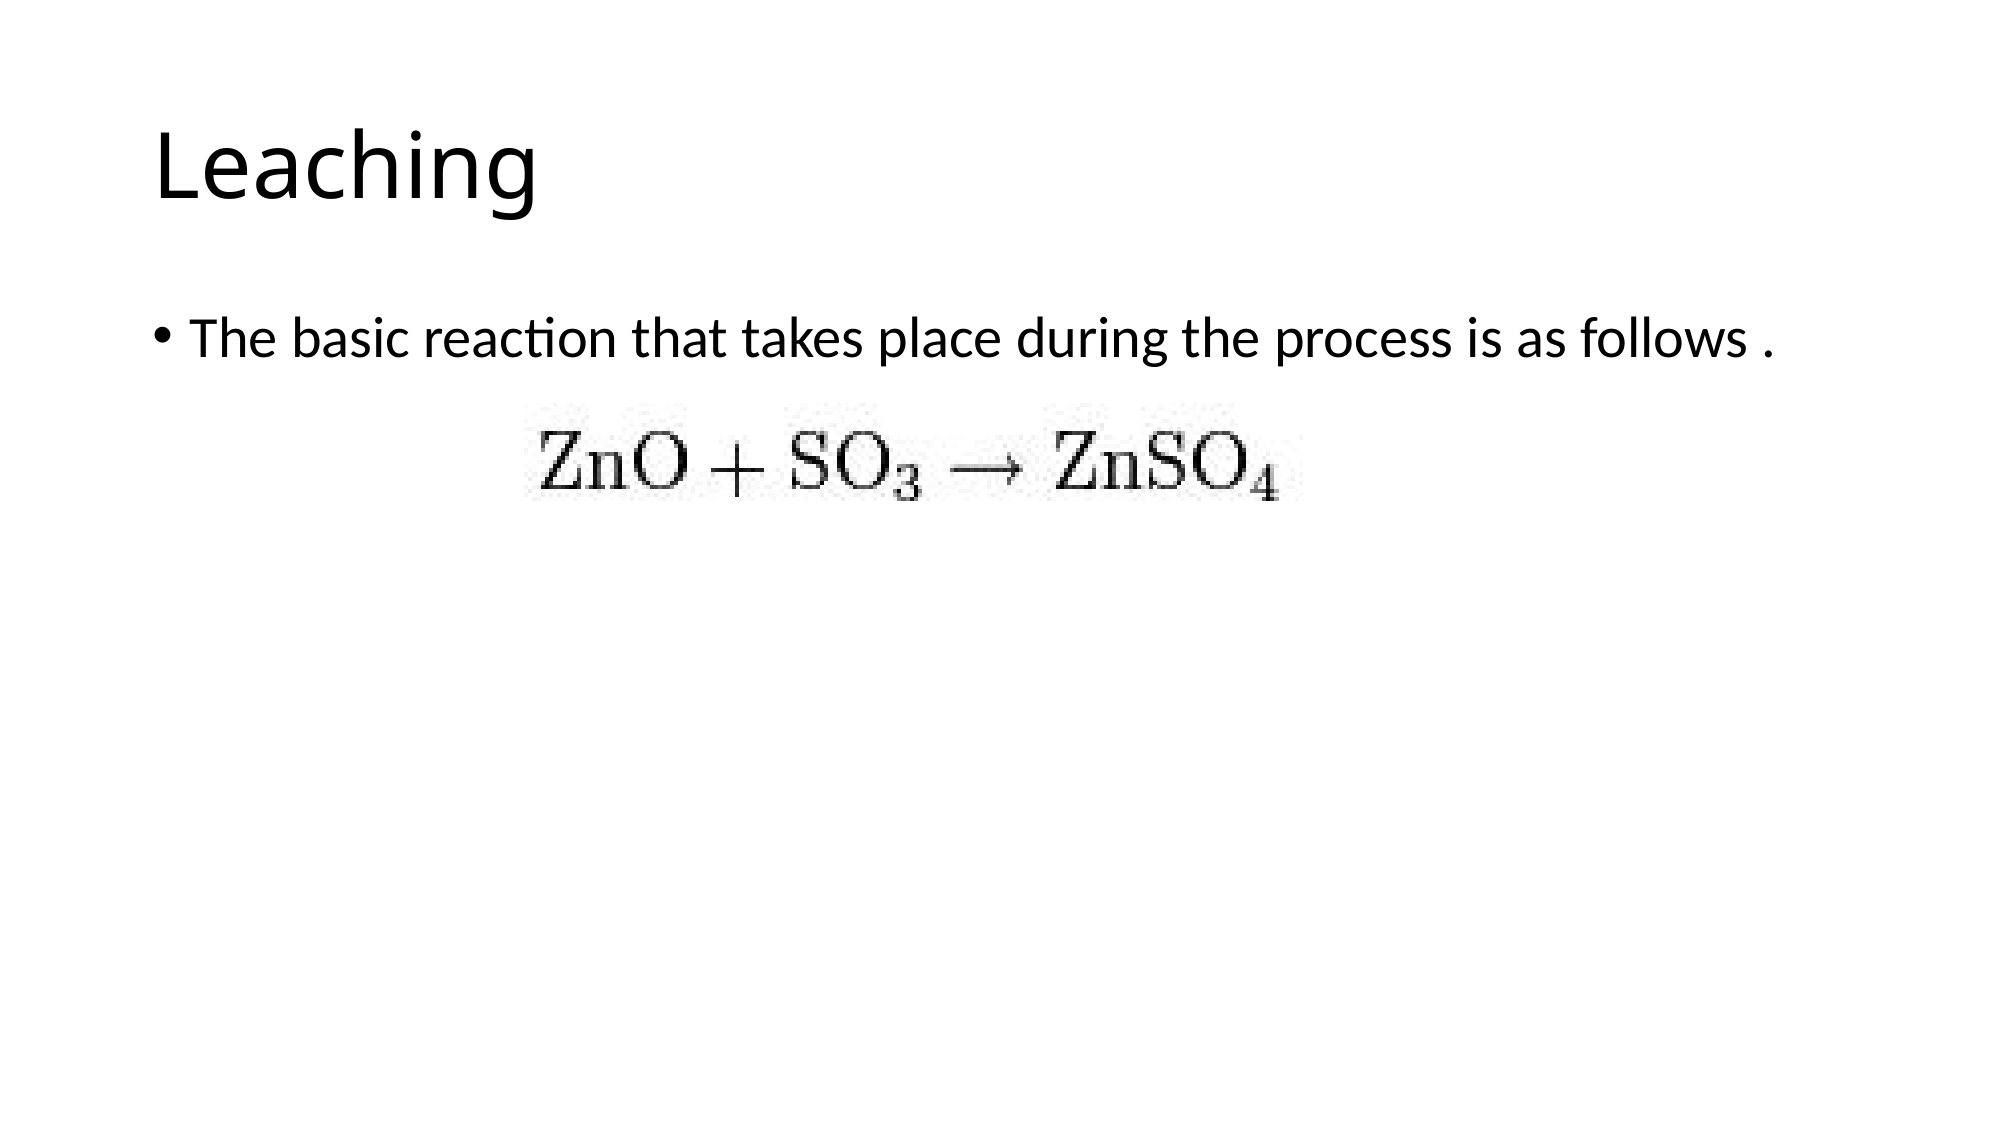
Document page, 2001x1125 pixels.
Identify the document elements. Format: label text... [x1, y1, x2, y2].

title Leaching [137, 59, 1863, 278]
picture [460, 403, 1352, 514]
list The basic reaction that takes place during the process is as follows . [137, 299, 1863, 1014]
